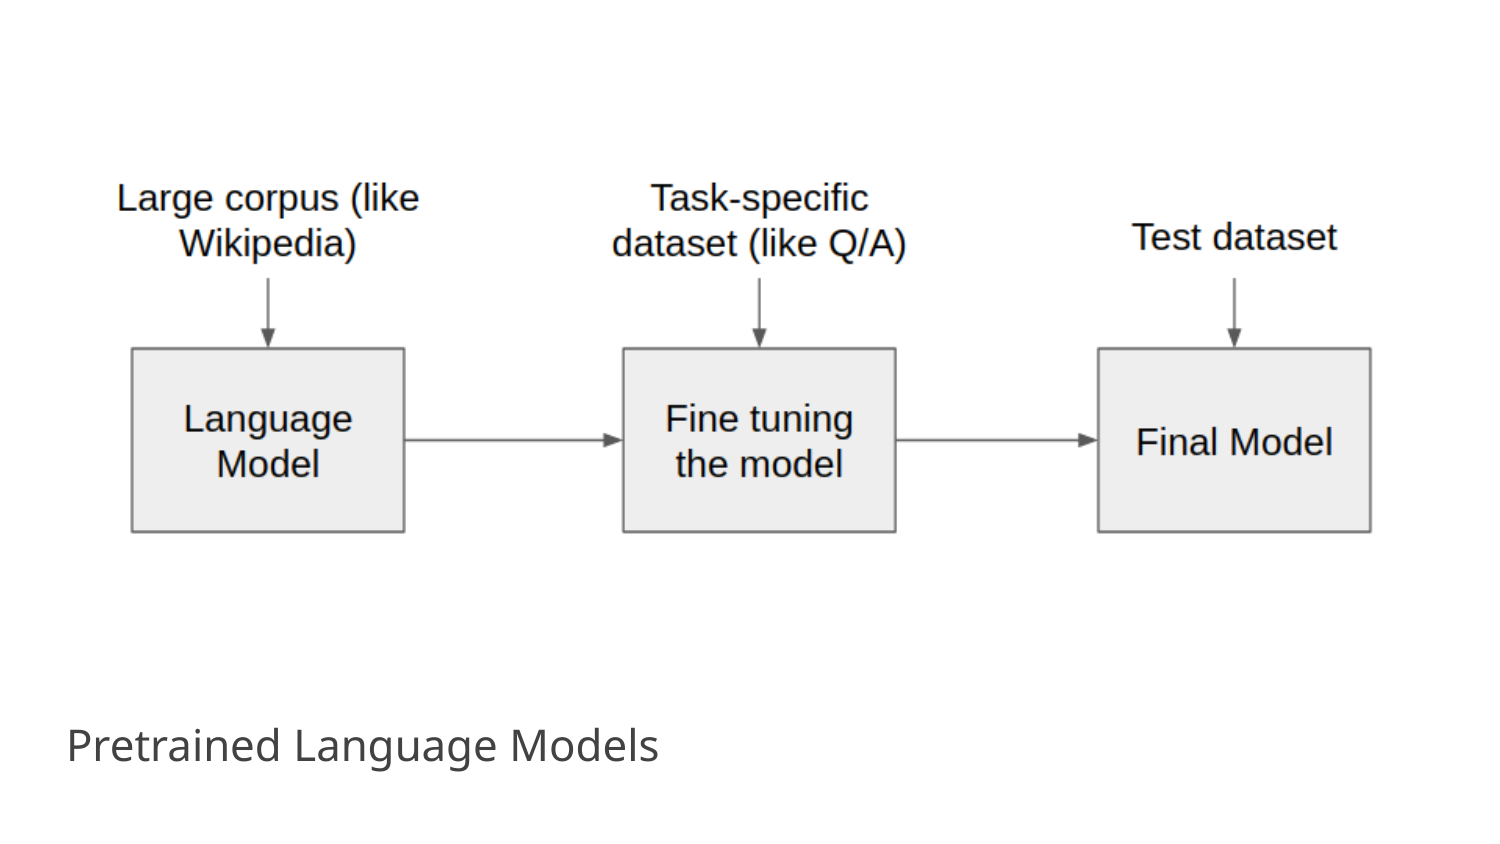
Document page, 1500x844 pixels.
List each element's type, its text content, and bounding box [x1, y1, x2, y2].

picture [87, 164, 1413, 576]
list Pretrained Language Models [51, 694, 1036, 794]
